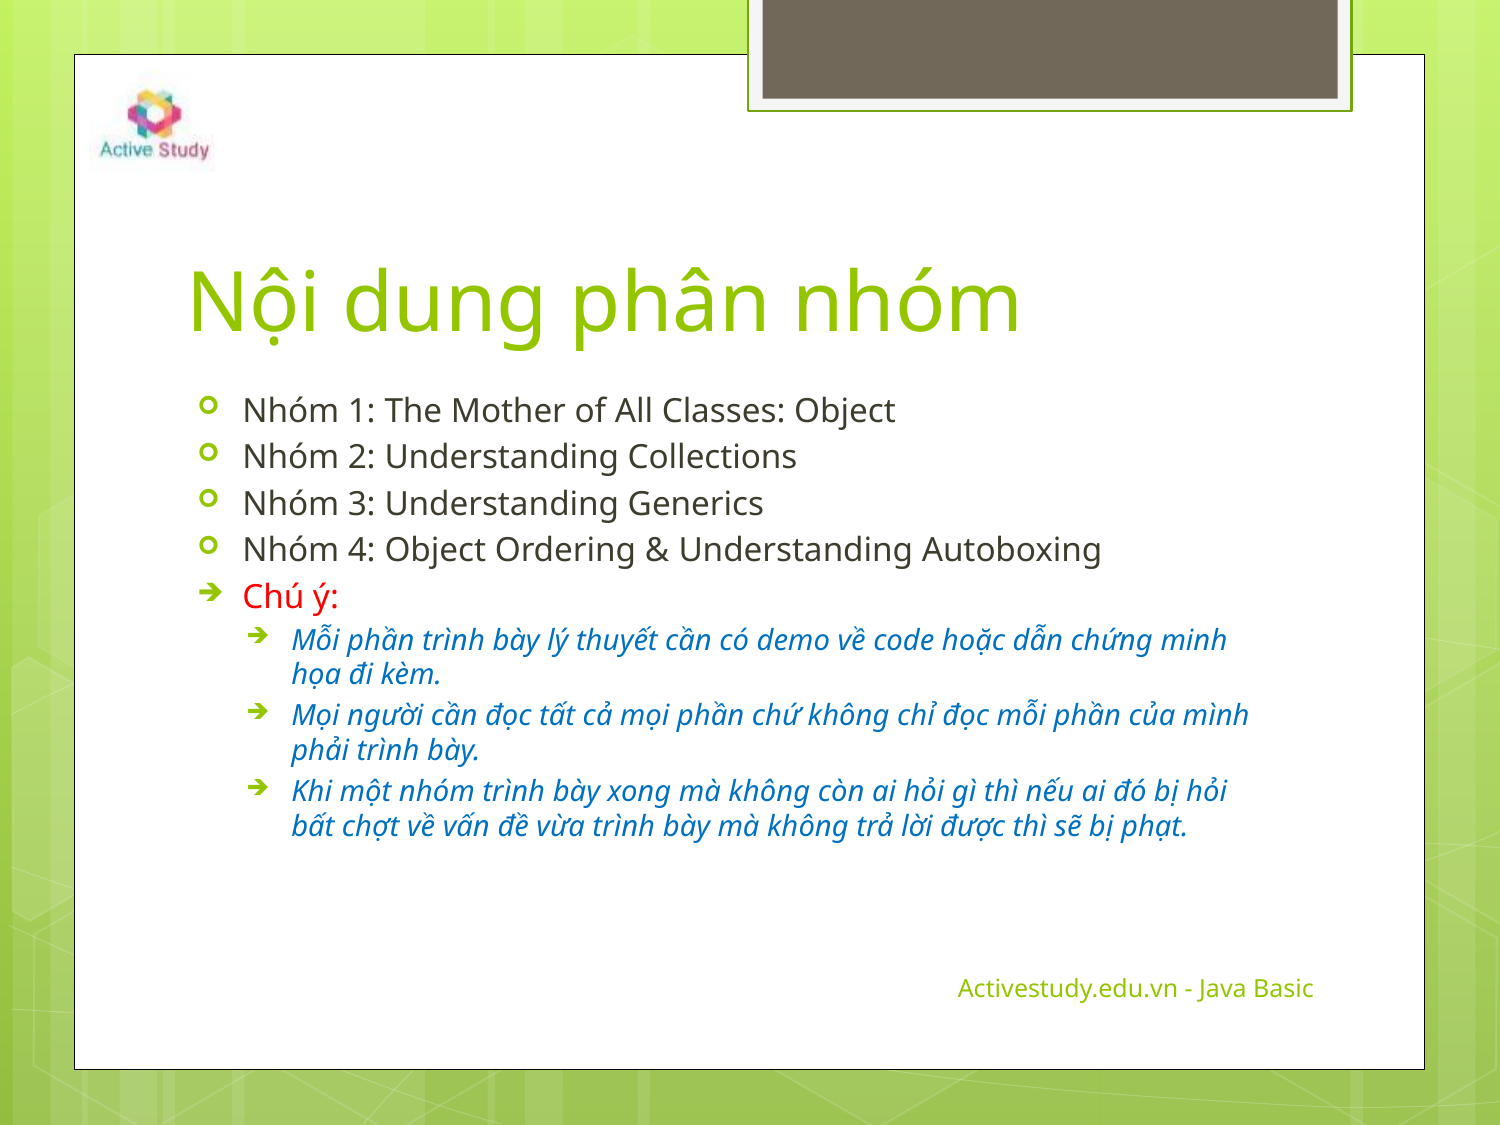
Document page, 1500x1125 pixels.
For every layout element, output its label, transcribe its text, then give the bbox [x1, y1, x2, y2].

picture [89, 71, 222, 184]
footer Activestudy.edu.vn - Java Basic [761, 960, 1336, 1020]
list Nhóm 1: The Mother of All Classes: Object Nhóm 2: Understanding Collections Nhóm 3: Understanding Generics Nhóm 4: Object Ordering & Understanding Autoboxing Chú ý: Mỗi phần trình bày lý thuyết cần có demo về code hoặc dẫn chứng minh họa đi kèm. Mọi người cần đọc tất cả mọi phần chứ không chỉ đọc mỗi phần của mình phải trình bày. Khi một nhóm trình bày xong mà không còn ai hỏi gì thì nếu ai đó bị hỏi bất chợt về vấn đề vừa trình bày mà không trả lời được thì sẽ bị phạt. [171, 381, 1283, 957]
title Nội dung phân nhóm [171, 168, 1324, 357]
